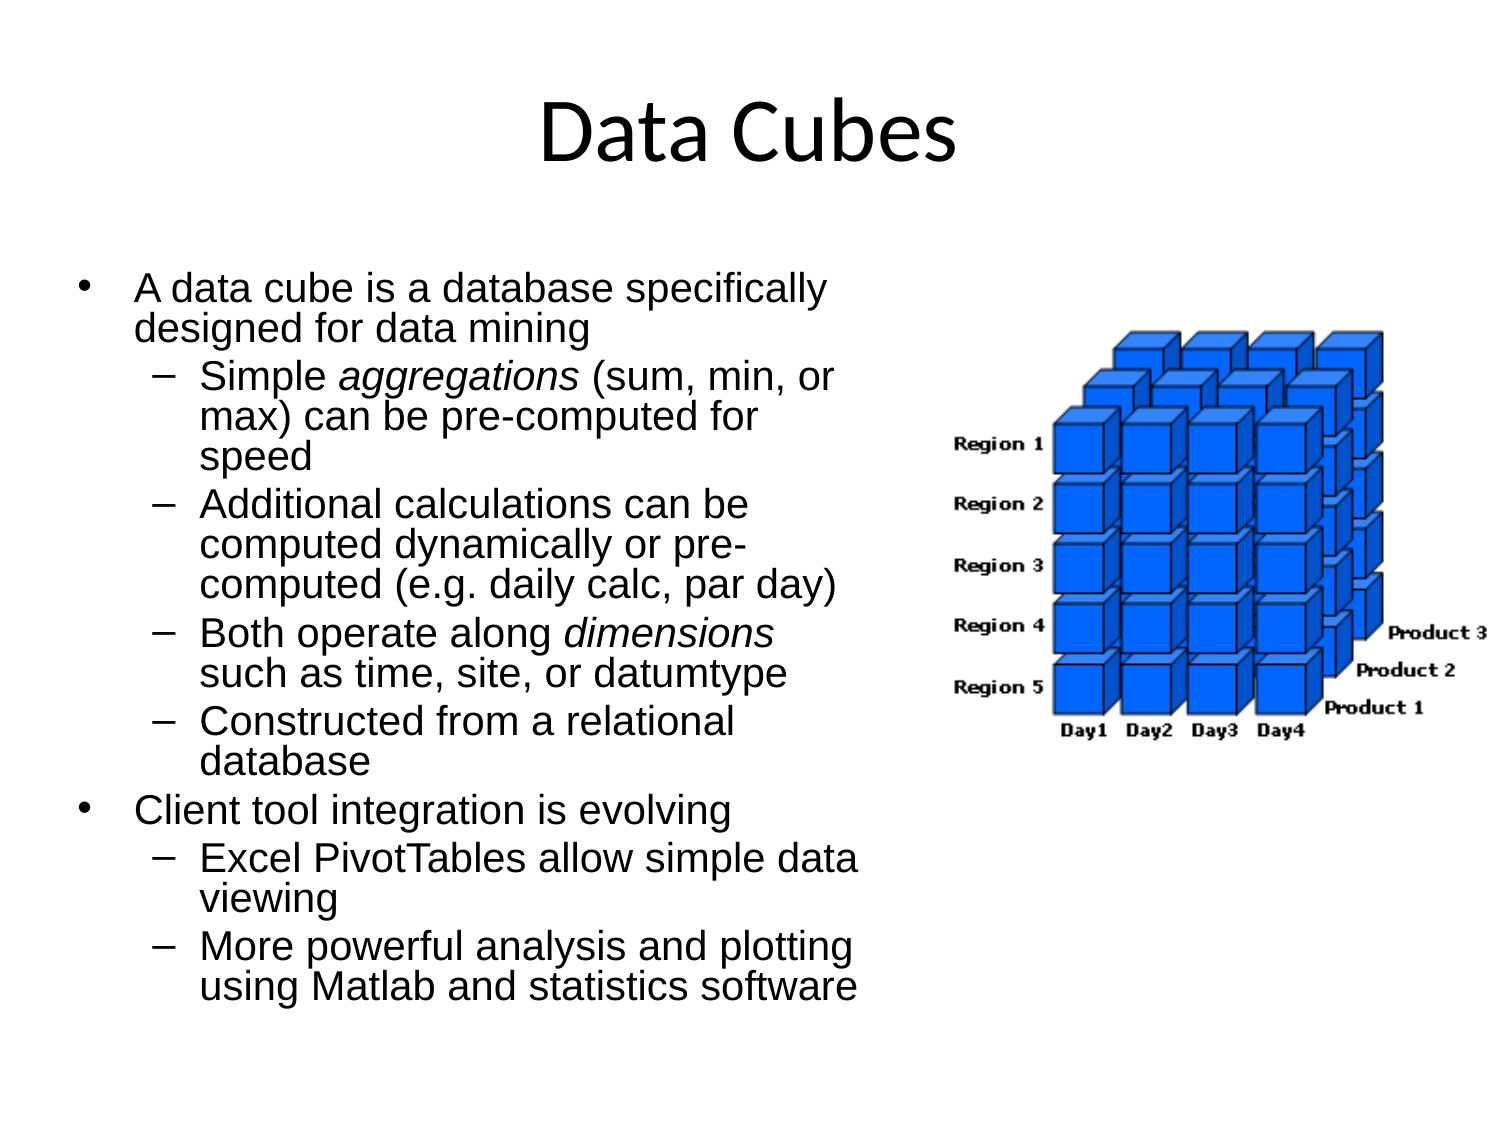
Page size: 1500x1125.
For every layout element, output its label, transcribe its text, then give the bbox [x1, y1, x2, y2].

list A data cube is a database specifically designed for data mining Simple aggregations (sum, min, or max) can be pre-computed for speed Additional calculations can be computed dynamically or pre-computed (e.g. daily calc, par day) Both operate along dimensions such as time, site, or datumtype Constructed from a relational database Client tool integration is evolving Excel PivotTables allow simple data viewing More powerful analysis and plotting using Matlab and statistics software [62, 262, 888, 1125]
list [944, 312, 1500, 751]
title Data Cubes [72, 16, 1425, 233]
